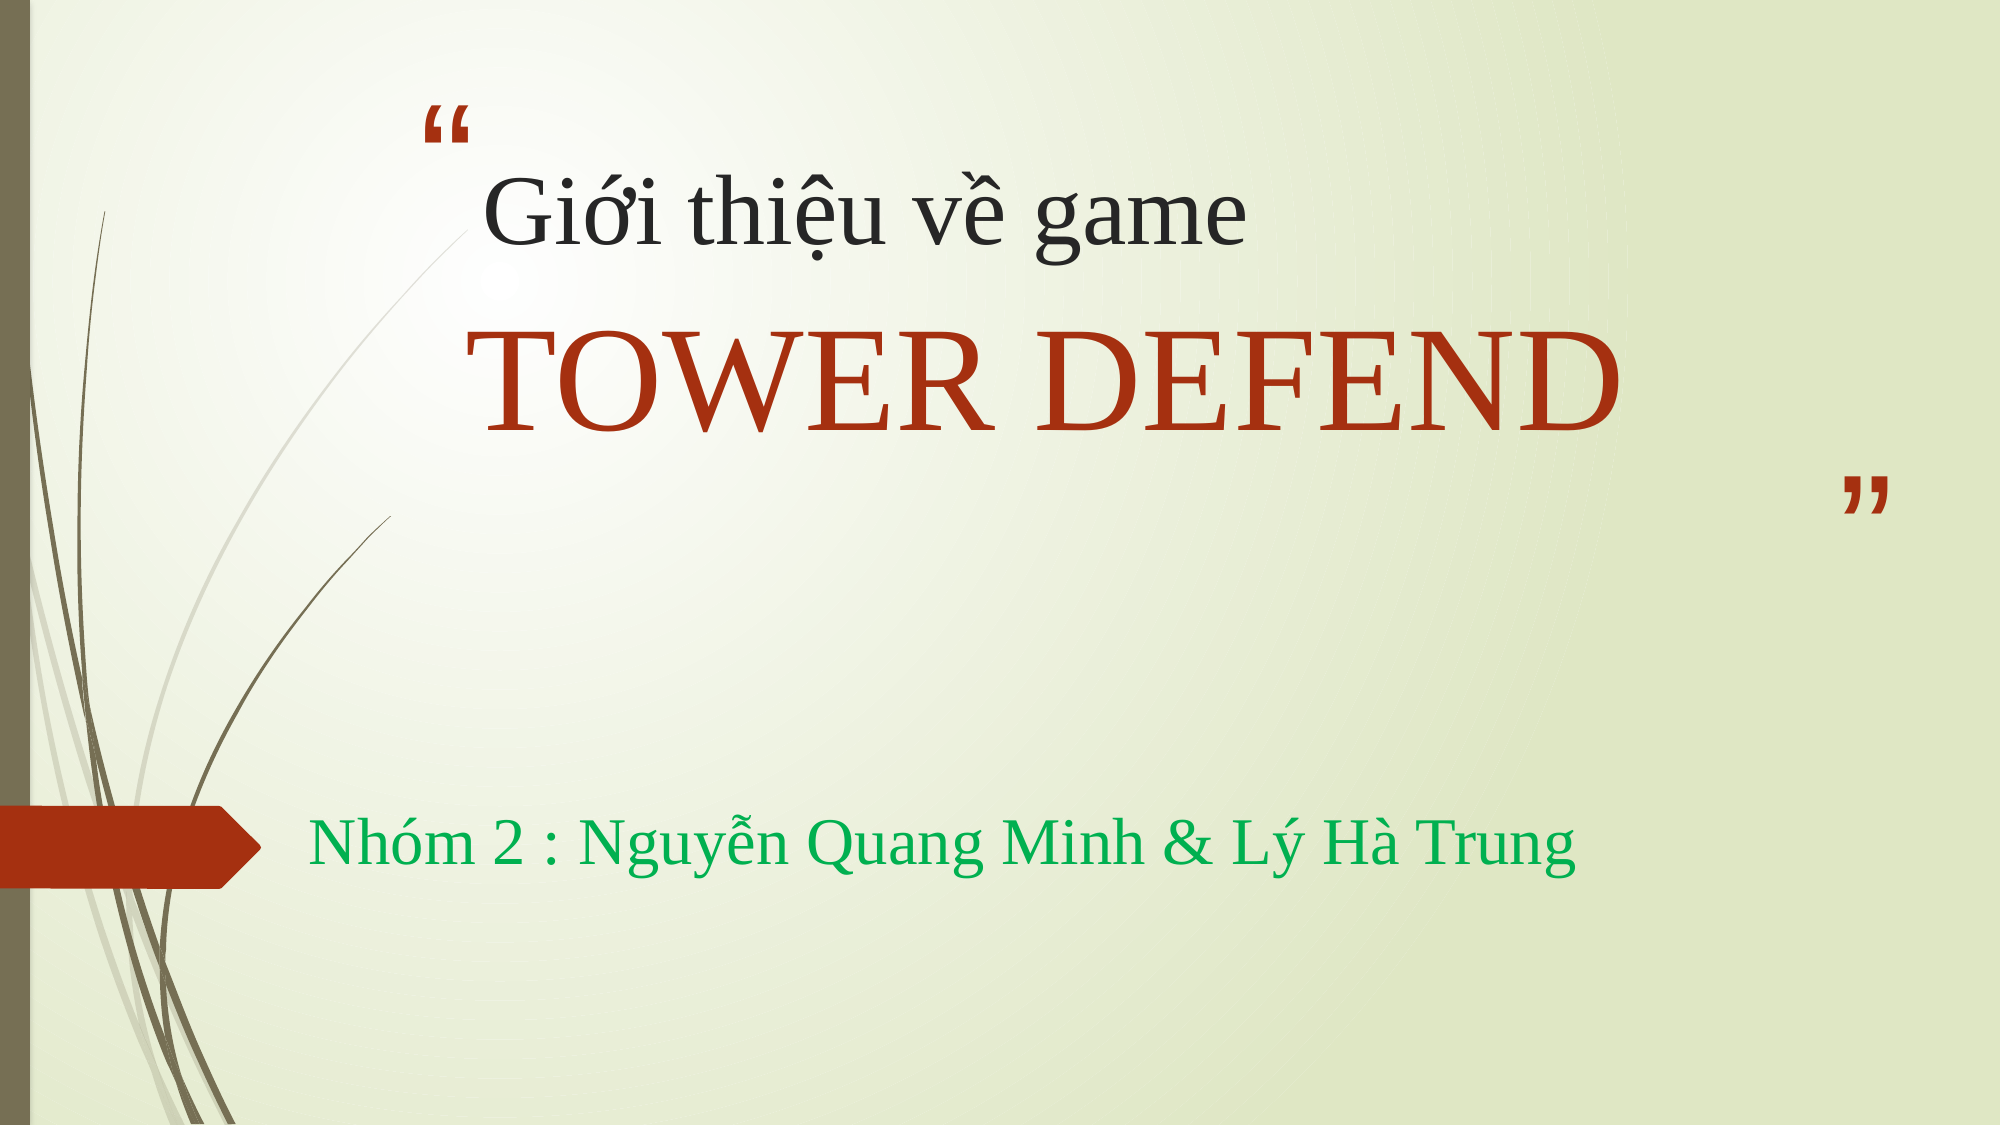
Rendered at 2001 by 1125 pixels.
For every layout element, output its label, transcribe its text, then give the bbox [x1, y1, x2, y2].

list Nhóm 2 : Nguyễn Quang Minh & Lý Hà Trung [293, 789, 1757, 910]
title Giới thiệu về game [467, 99, 1845, 276]
list TOWER DEFEND [450, 276, 1914, 468]
